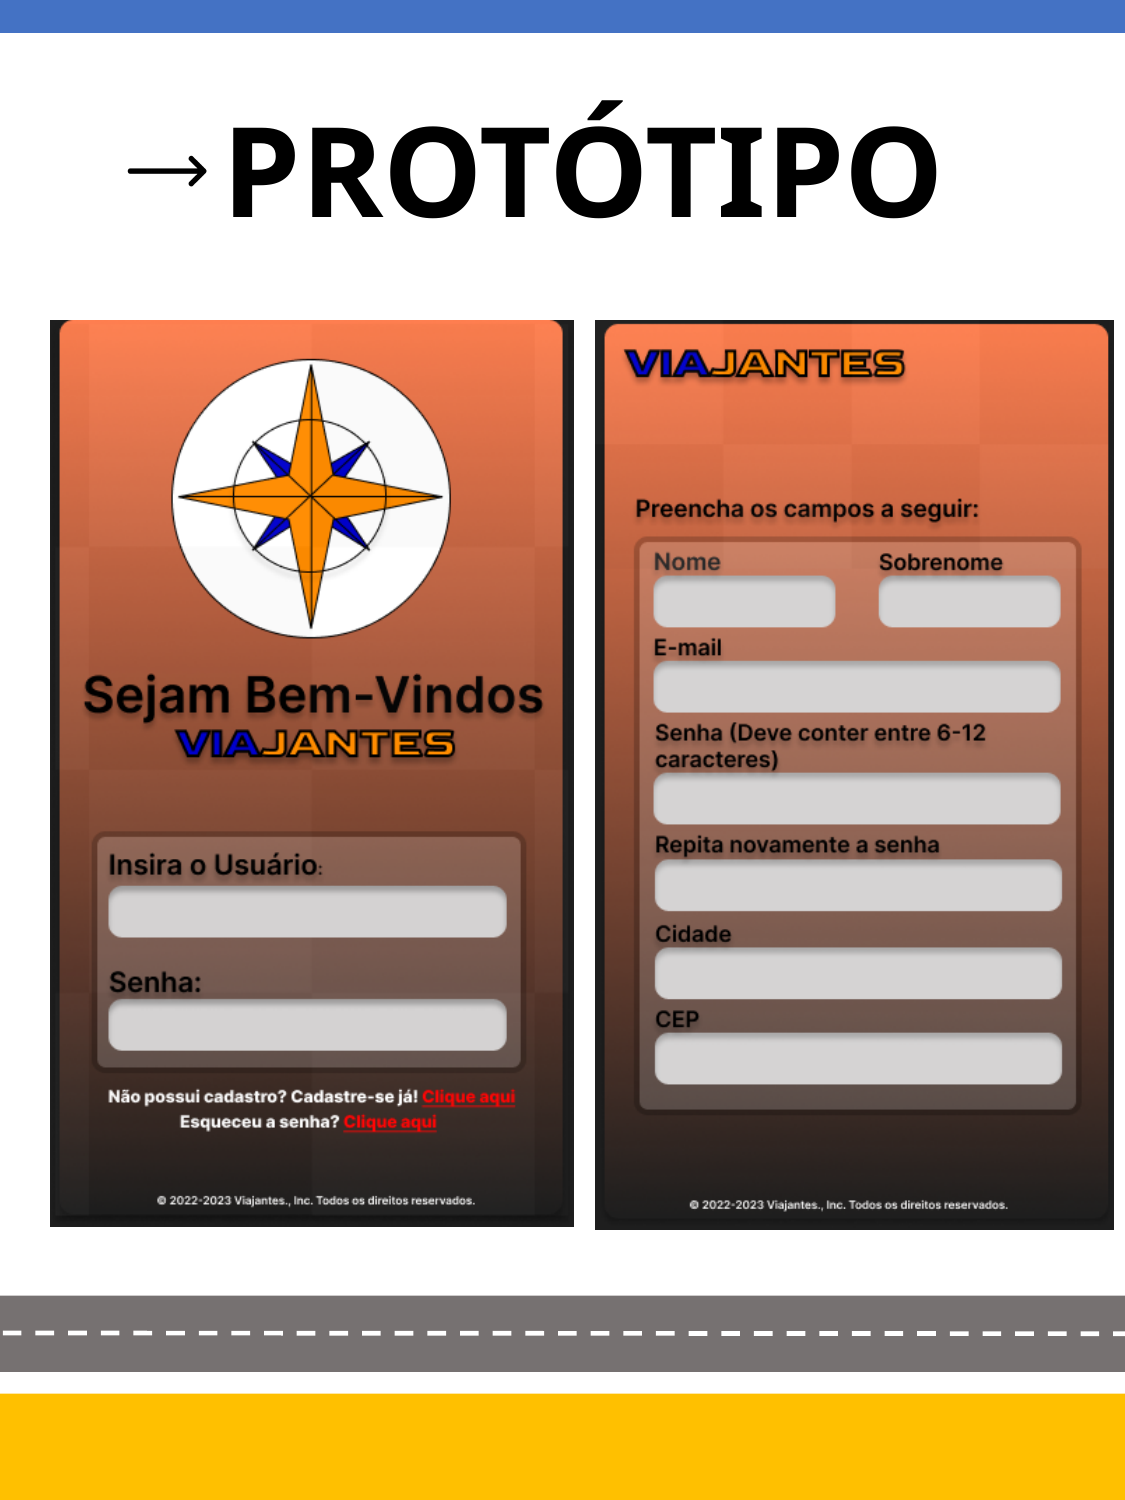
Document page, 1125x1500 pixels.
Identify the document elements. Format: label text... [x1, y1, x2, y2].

picture [50, 320, 574, 1227]
text_box [0, 0, 1125, 33]
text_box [0, 1295, 1125, 1372]
picture [595, 320, 1114, 1230]
text_box [0, 1392, 1125, 1500]
text_box PROTÓTIPO [207, 85, 1046, 251]
picture [124, 128, 210, 214]
